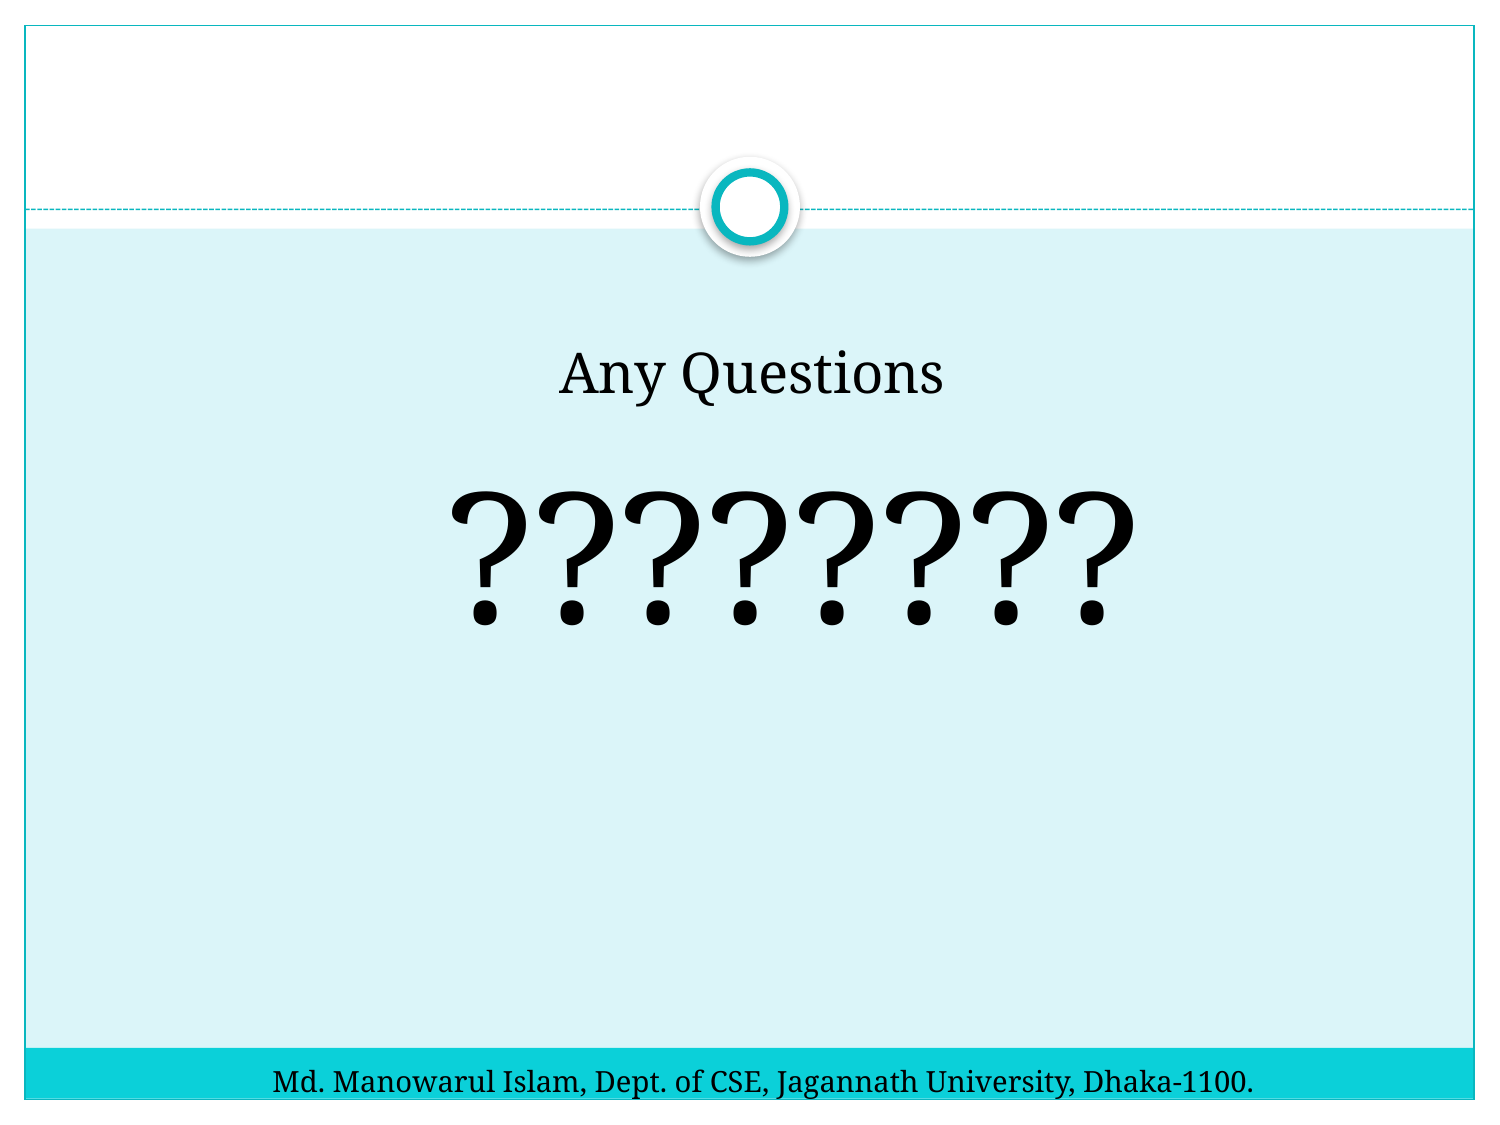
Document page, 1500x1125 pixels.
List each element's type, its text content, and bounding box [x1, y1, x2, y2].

list Any Questions ???????? [49, 250, 1445, 1001]
